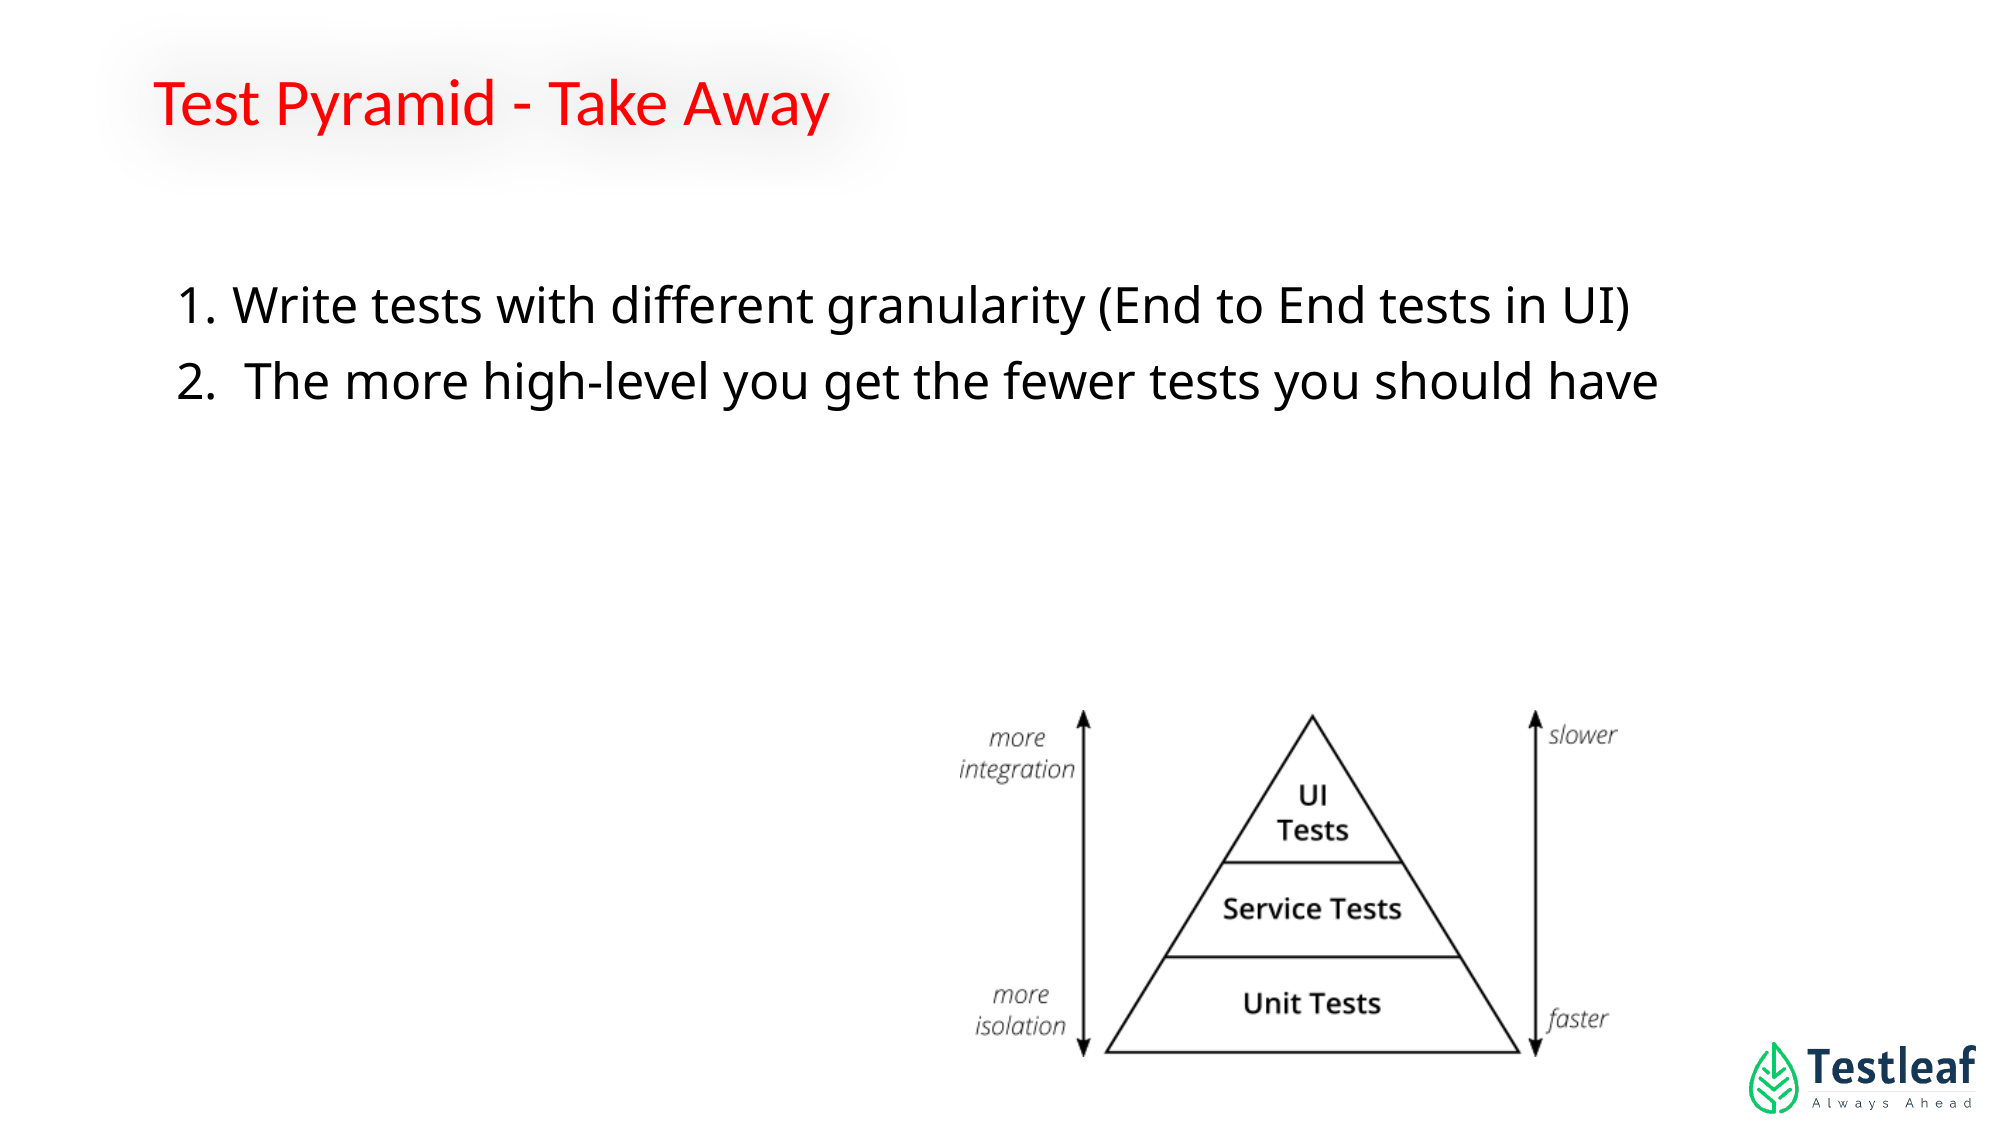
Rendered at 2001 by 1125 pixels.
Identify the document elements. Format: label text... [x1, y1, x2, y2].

picture [960, 710, 1618, 1057]
text_box Write tests with different granularity (End to End tests in UI) [161, 266, 1718, 341]
picture [1749, 1042, 1976, 1114]
text_box 2. The more high-level you get the fewer tests you should have [161, 341, 1718, 417]
text_box Test Pyramid - Take Away [138, 51, 1783, 147]
